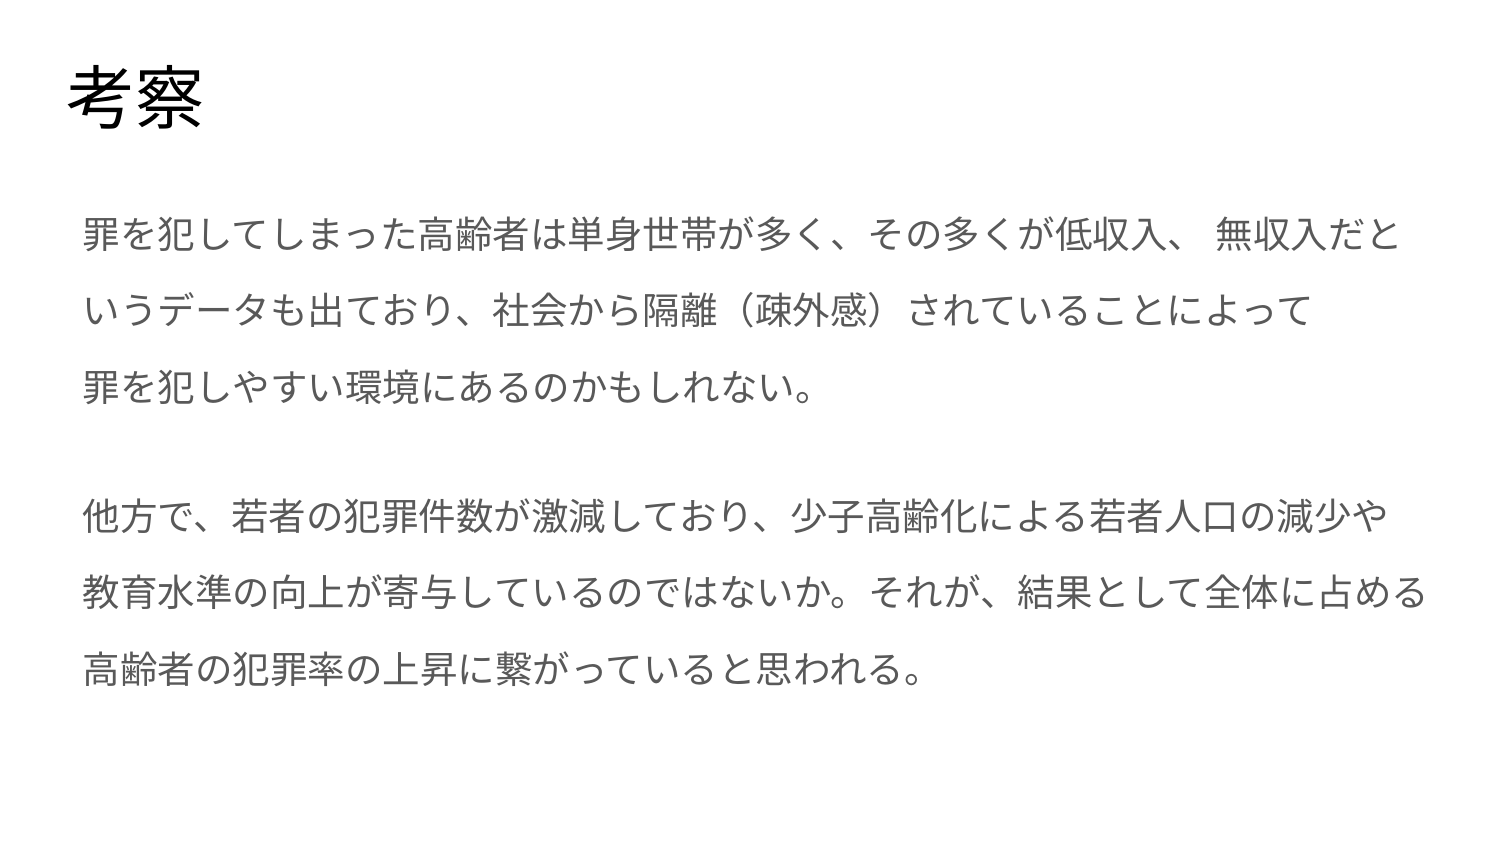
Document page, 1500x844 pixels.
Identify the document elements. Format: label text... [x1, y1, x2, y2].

list 罪を犯してしまった高齢者は単身世帯が多く、その多くが低収入、 無収入だと いうデータも出ており、社会から隔離（疎外感）されていることによって 罪を犯しやすい環境にあるのかもしれない。 他方で、若者の犯罪件数が激減しており、少子高齢化による若者人口の減少や 教育水準の向上が寄与しているのではないか。それが、結果として全体に占める 高齢者の犯罪率の上昇に繋がっていると思われる。 [67, 189, 1466, 750]
title 考察 [51, 39, 1449, 134]
